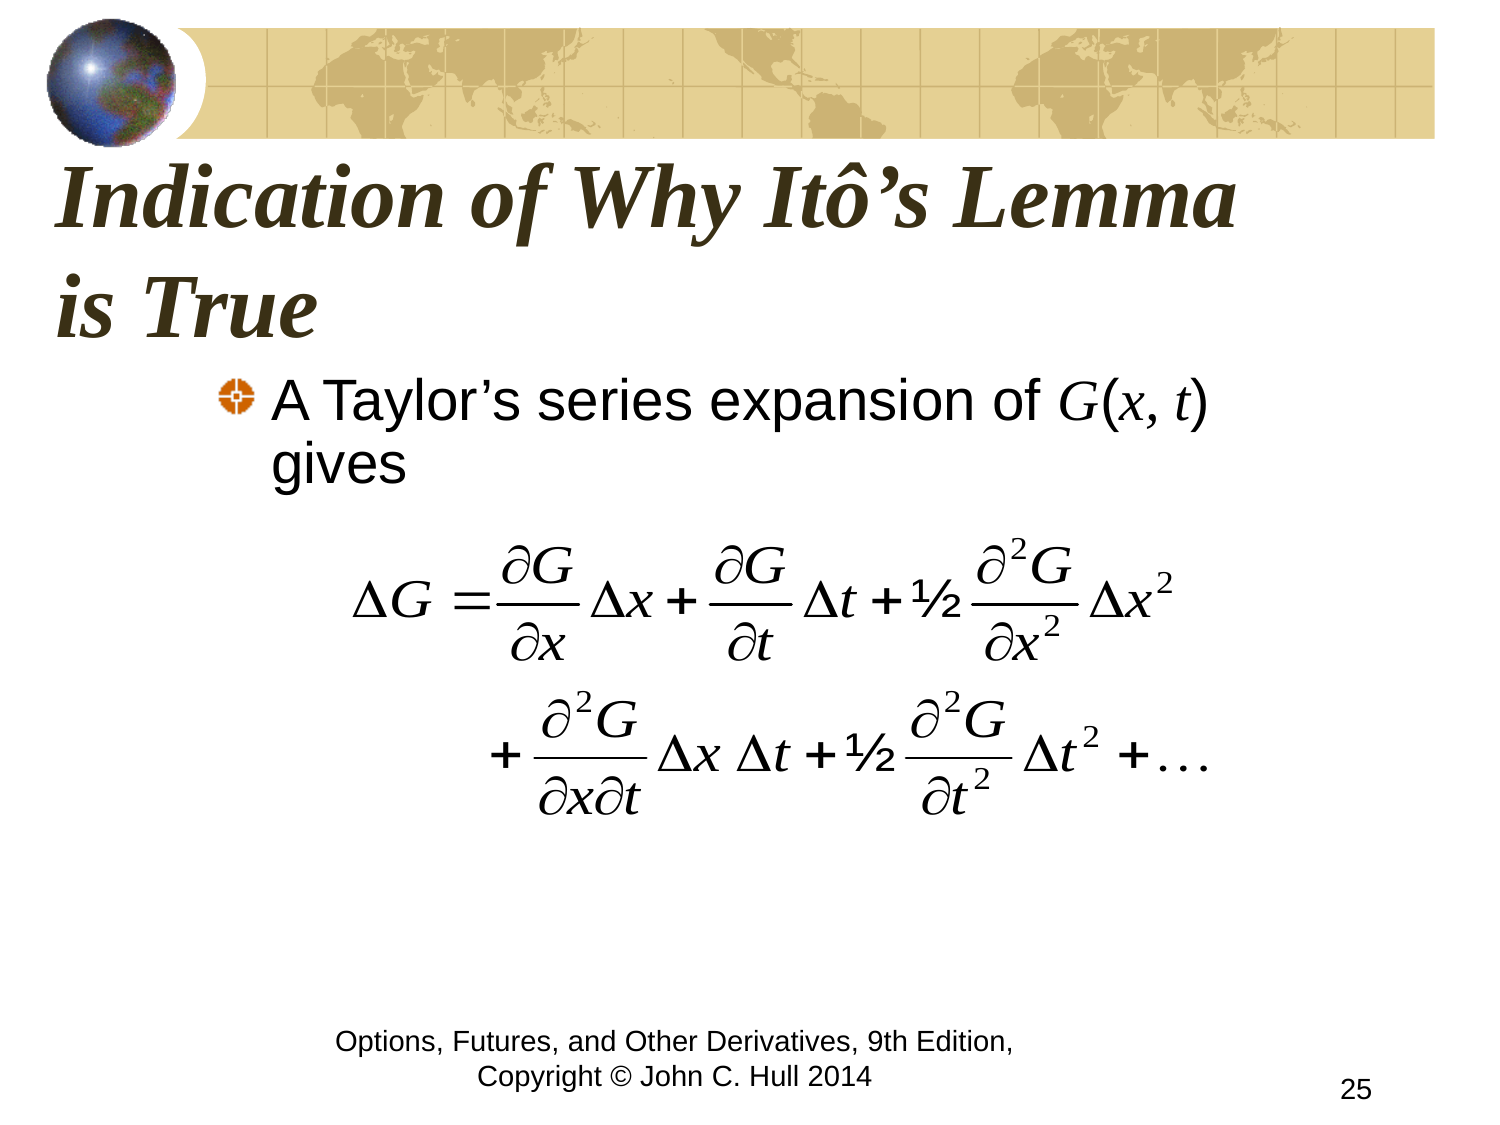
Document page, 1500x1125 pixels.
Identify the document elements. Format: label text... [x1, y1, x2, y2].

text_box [342, 524, 1221, 826]
picture [215, 377, 257, 419]
list A Taylor’s series expansion of G(x, t) gives [200, 362, 1275, 450]
picture [42, 14, 190, 151]
slide_number 25 [1074, 1037, 1388, 1113]
title Indication of Why Itô’s Lemma is True [40, 152, 1316, 341]
footer Options, Futures, and Other Derivatives, 9th Edition, Copyright © John C. Hull 2014 [262, 1024, 1088, 1101]
